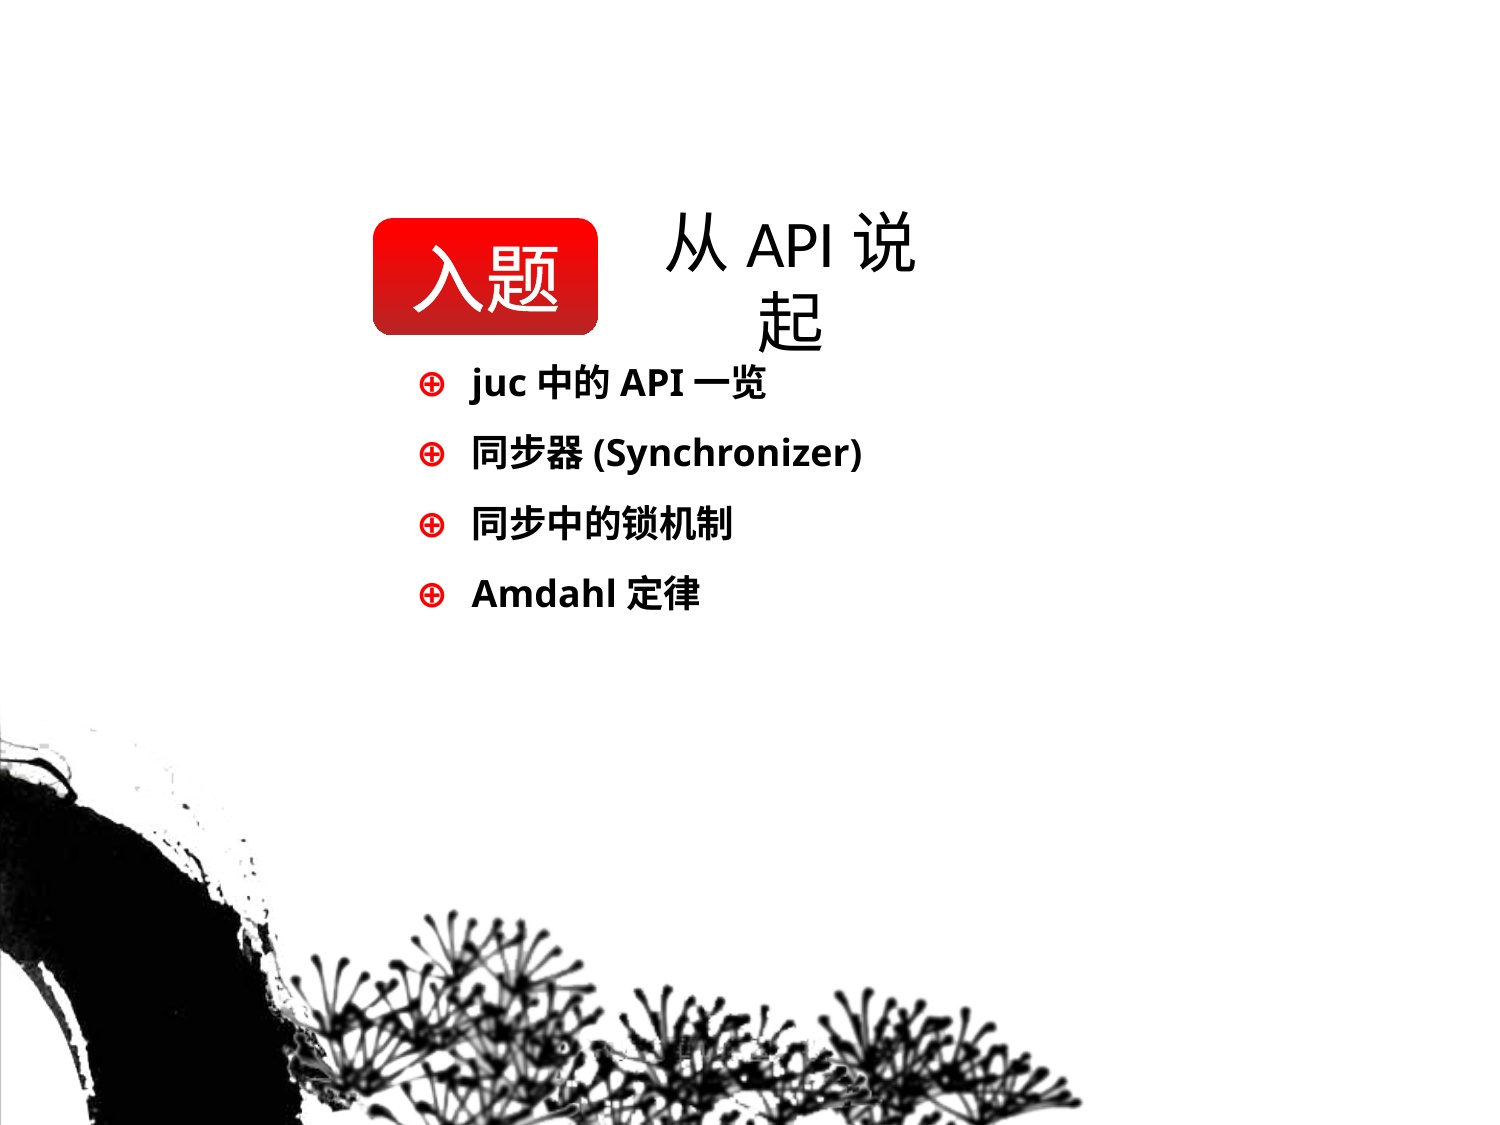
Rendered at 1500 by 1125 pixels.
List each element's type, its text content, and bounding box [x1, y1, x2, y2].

text_box ⊕ [401, 562, 456, 623]
text_box 同步中的锁机制 [456, 492, 822, 552]
text_box 从API说起 [618, 232, 964, 331]
text_box 入题 [371, 215, 600, 338]
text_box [626, 974, 893, 1125]
text_box ⊕ [401, 421, 456, 482]
text_box ⊕ [401, 351, 463, 412]
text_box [267, 891, 620, 1125]
text_box ⊕ [401, 492, 456, 552]
picture [0, 701, 387, 1125]
text_box 同步器(Synchronizer) [456, 421, 926, 482]
text_box juc中的API一览 [463, 351, 822, 412]
text_box Amdahl定律 [456, 562, 1102, 623]
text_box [812, 891, 1119, 1125]
